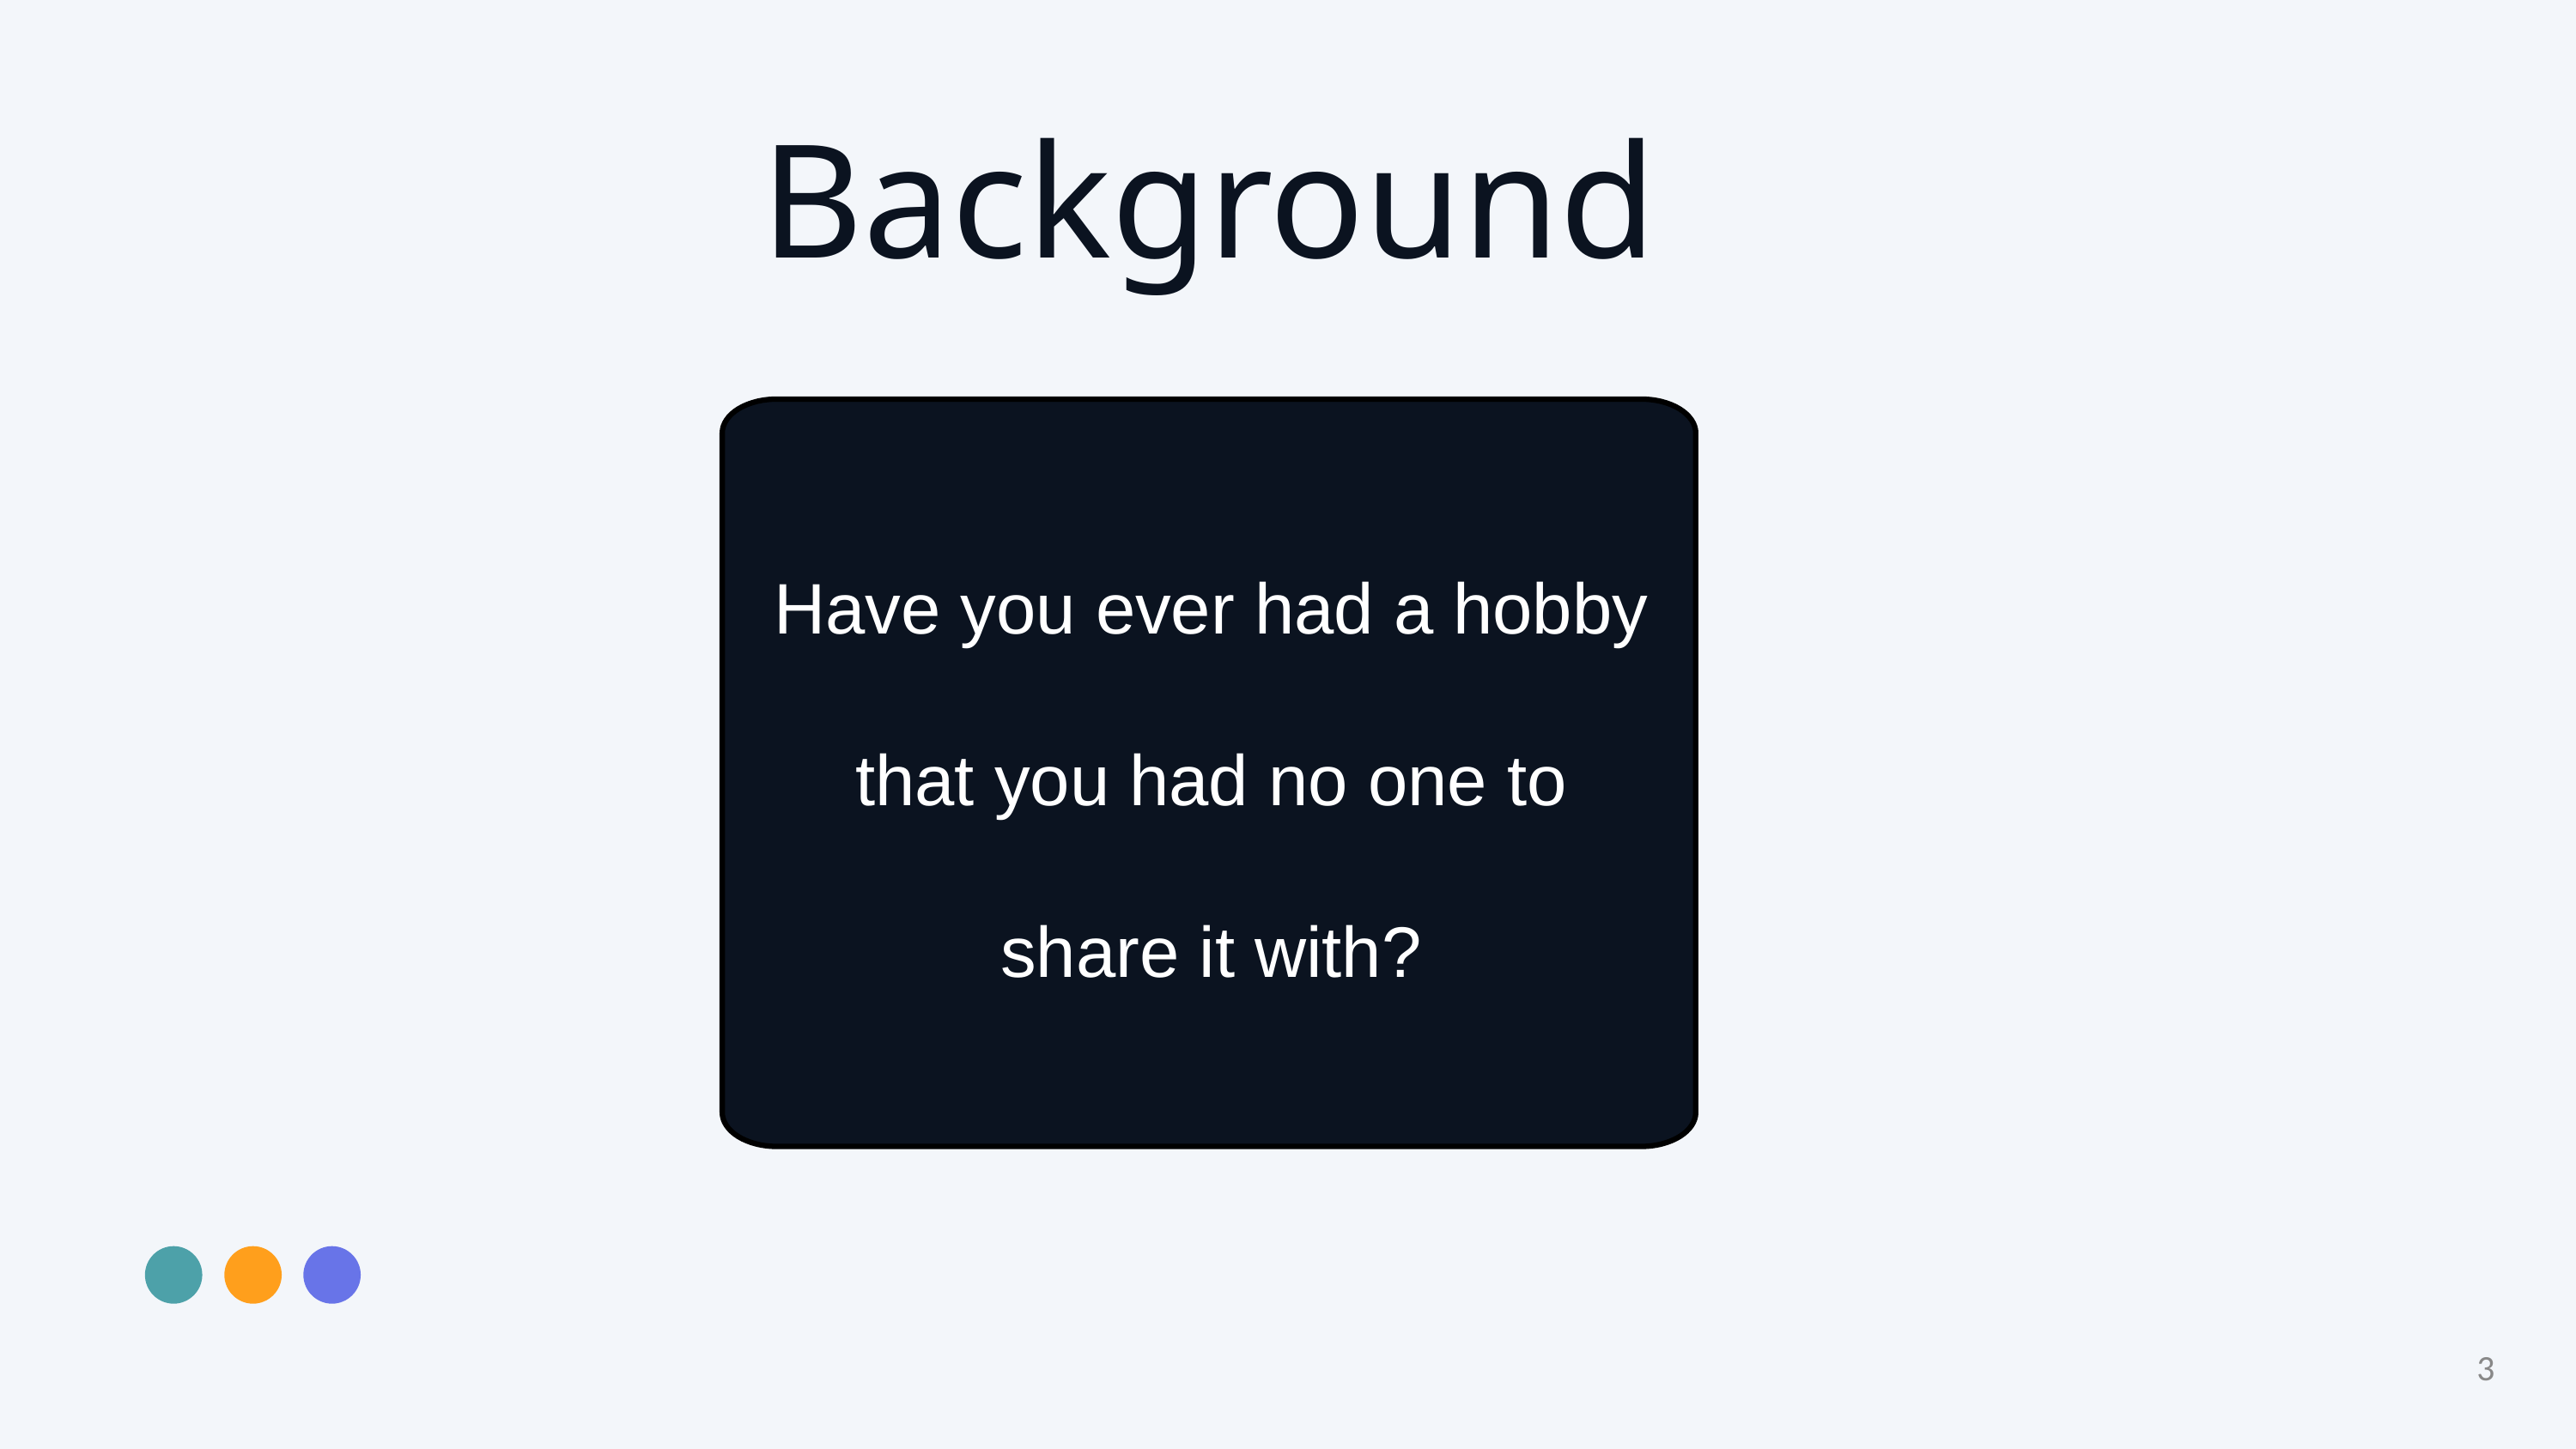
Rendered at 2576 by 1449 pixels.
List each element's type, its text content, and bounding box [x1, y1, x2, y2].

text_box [721, 381, 1697, 1147]
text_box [303, 1246, 361, 1304]
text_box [144, 1246, 203, 1304]
slide_number 3 [2207, 1341, 2508, 1393]
text_box Background [618, 63, 1800, 290]
text_box Have you ever had a hobby that you had no one to share it with? [708, 470, 717, 998]
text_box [224, 1246, 283, 1304]
